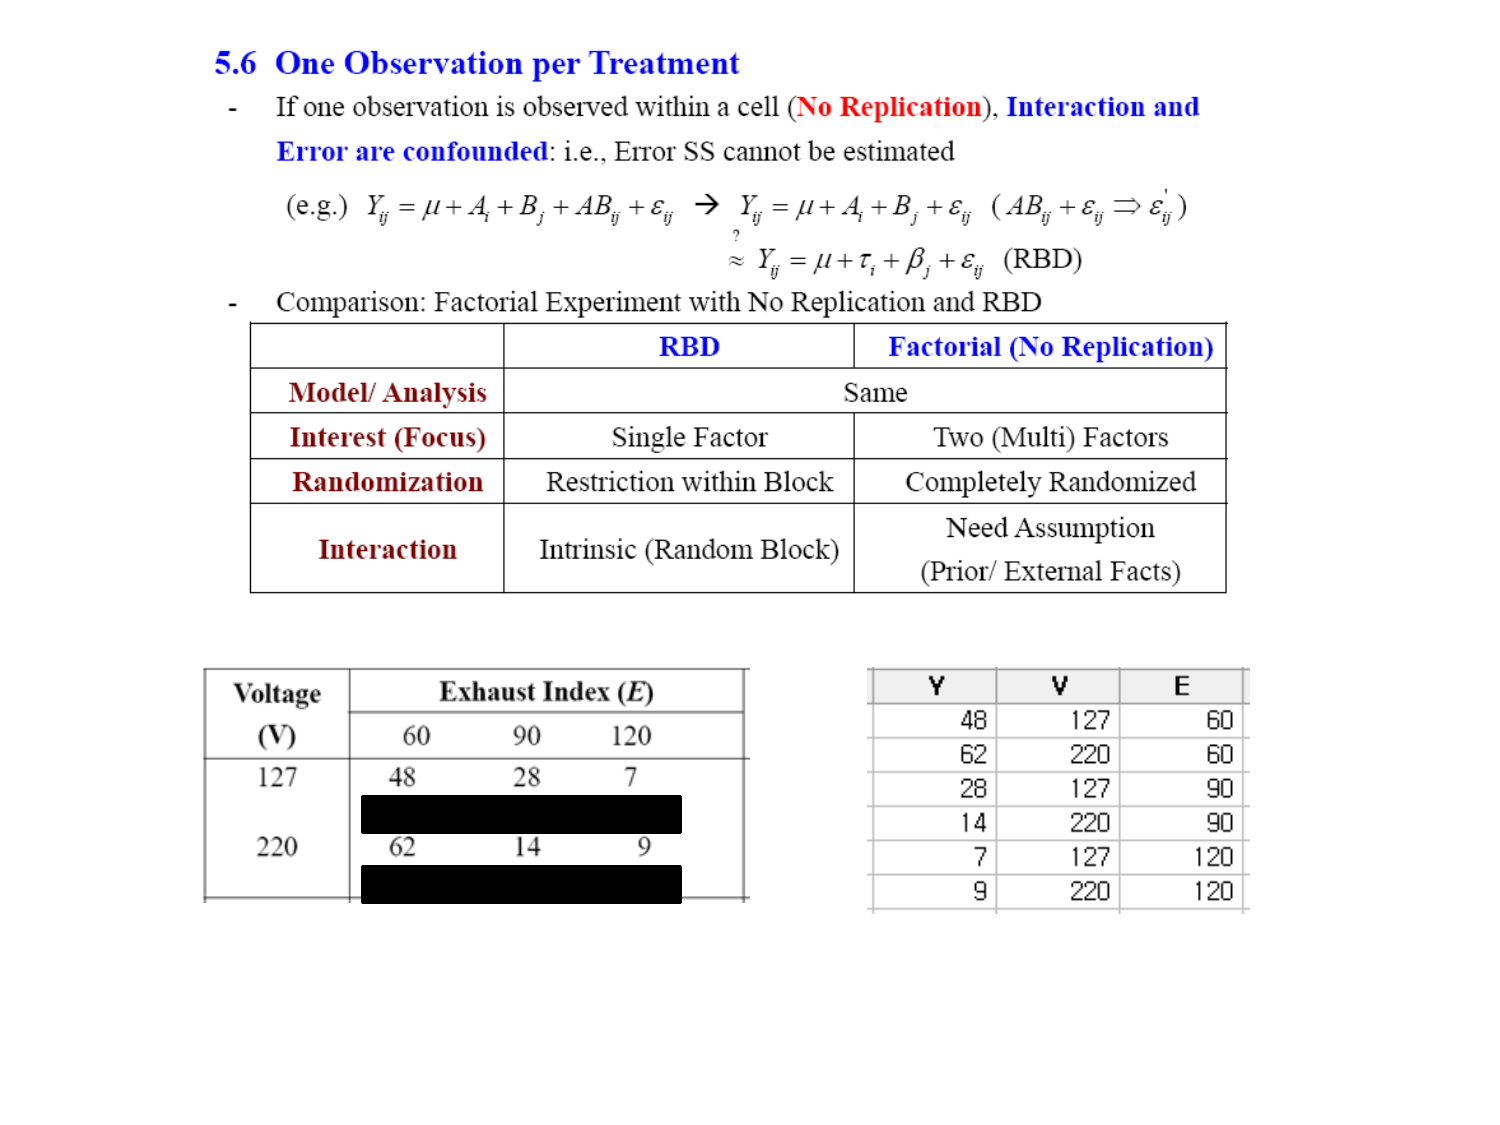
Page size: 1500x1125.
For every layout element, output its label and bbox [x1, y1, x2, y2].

picture [866, 667, 1250, 915]
picture [198, 667, 750, 903]
picture [198, 46, 1251, 610]
